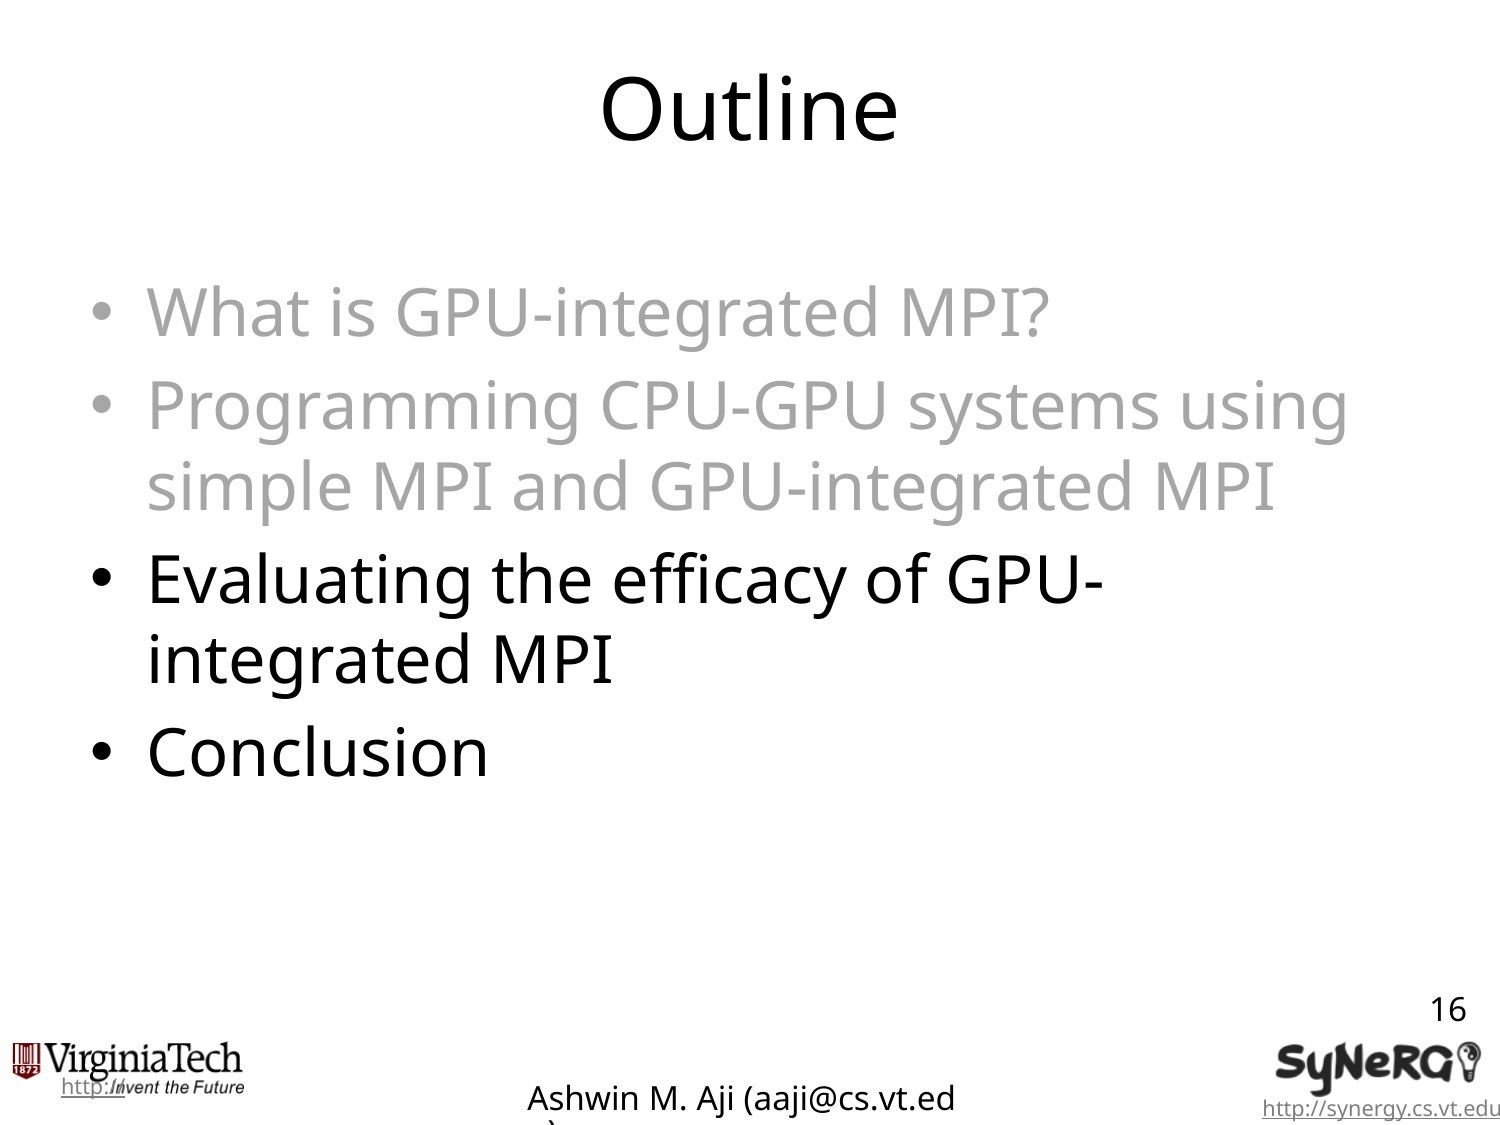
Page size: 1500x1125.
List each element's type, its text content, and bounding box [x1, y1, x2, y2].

picture [93, 1084, 99, 1093]
list What is GPU-integrated MPI? Programming CPU-GPU systems using simple MPI and GPU-integrated MPI Evaluating the efficacy of GPU-integrated MPI Conclusion [75, 262, 1425, 1005]
slide_number 16 [1414, 981, 1500, 1011]
picture [12, 1041, 245, 1095]
title Outline [75, 45, 1425, 233]
footer Ashwin M. Aji (aaji@cs.vt.edu) [512, 1070, 988, 1100]
picture [1268, 1035, 1488, 1104]
